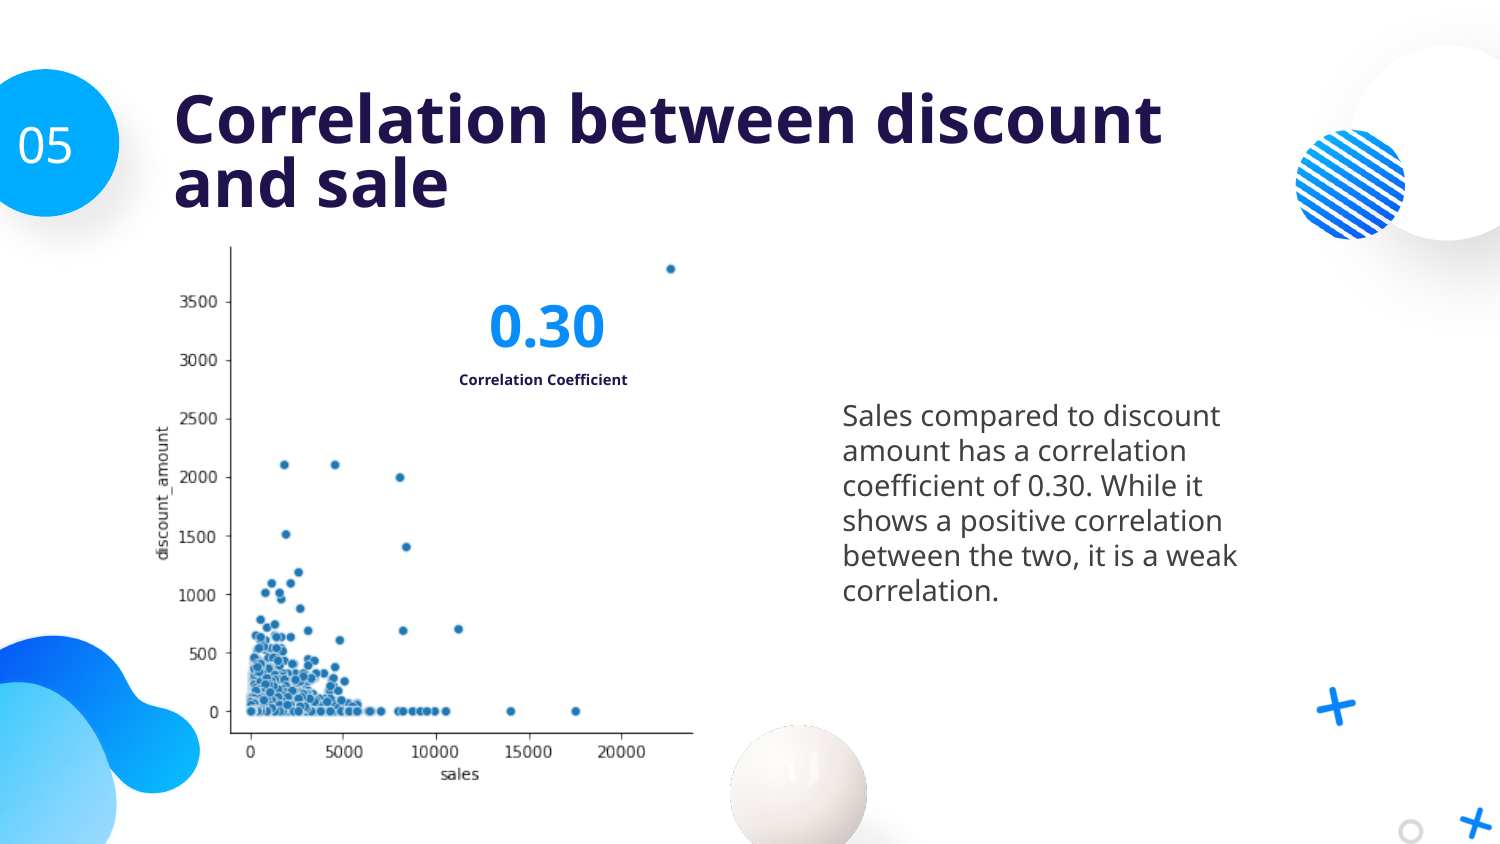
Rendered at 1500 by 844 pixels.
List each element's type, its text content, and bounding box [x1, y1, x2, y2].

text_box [443, 287, 651, 408]
picture [0, 236, 702, 844]
picture [730, 724, 867, 844]
picture [1295, 128, 1405, 240]
picture [1316, 686, 1500, 844]
text_box [1351, 45, 1500, 241]
title Correlation between discount and sale [158, 76, 1287, 235]
text_box Sales compared to discount amount has a correlation coefficient of 0.30. While it shows a positive correlation between the two, it is a weak correlation. [827, 390, 1286, 615]
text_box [0, 68, 120, 217]
